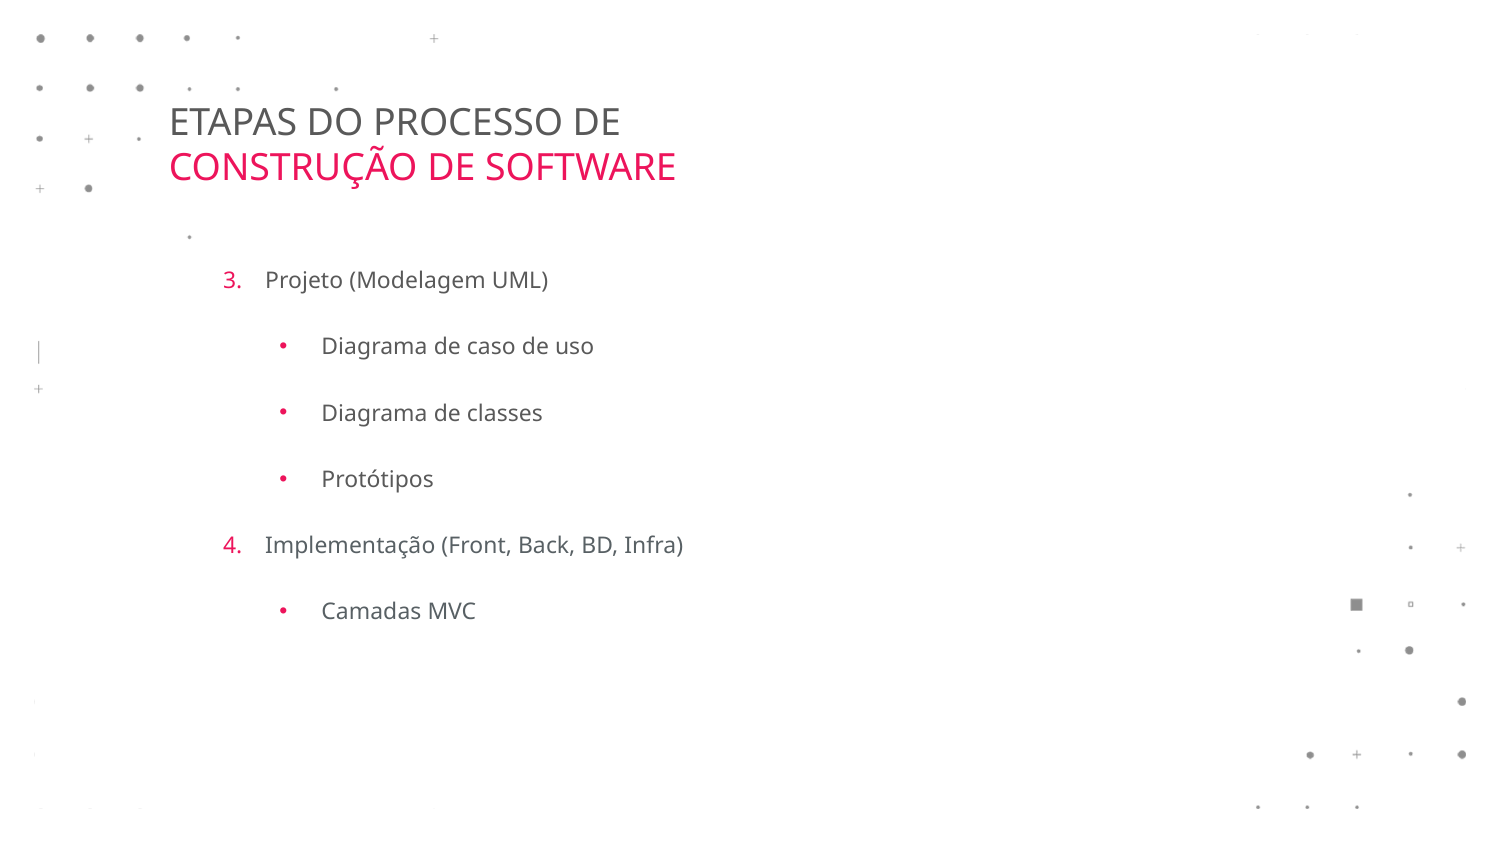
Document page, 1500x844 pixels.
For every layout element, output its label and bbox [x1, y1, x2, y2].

picture [34, 34, 1466, 810]
